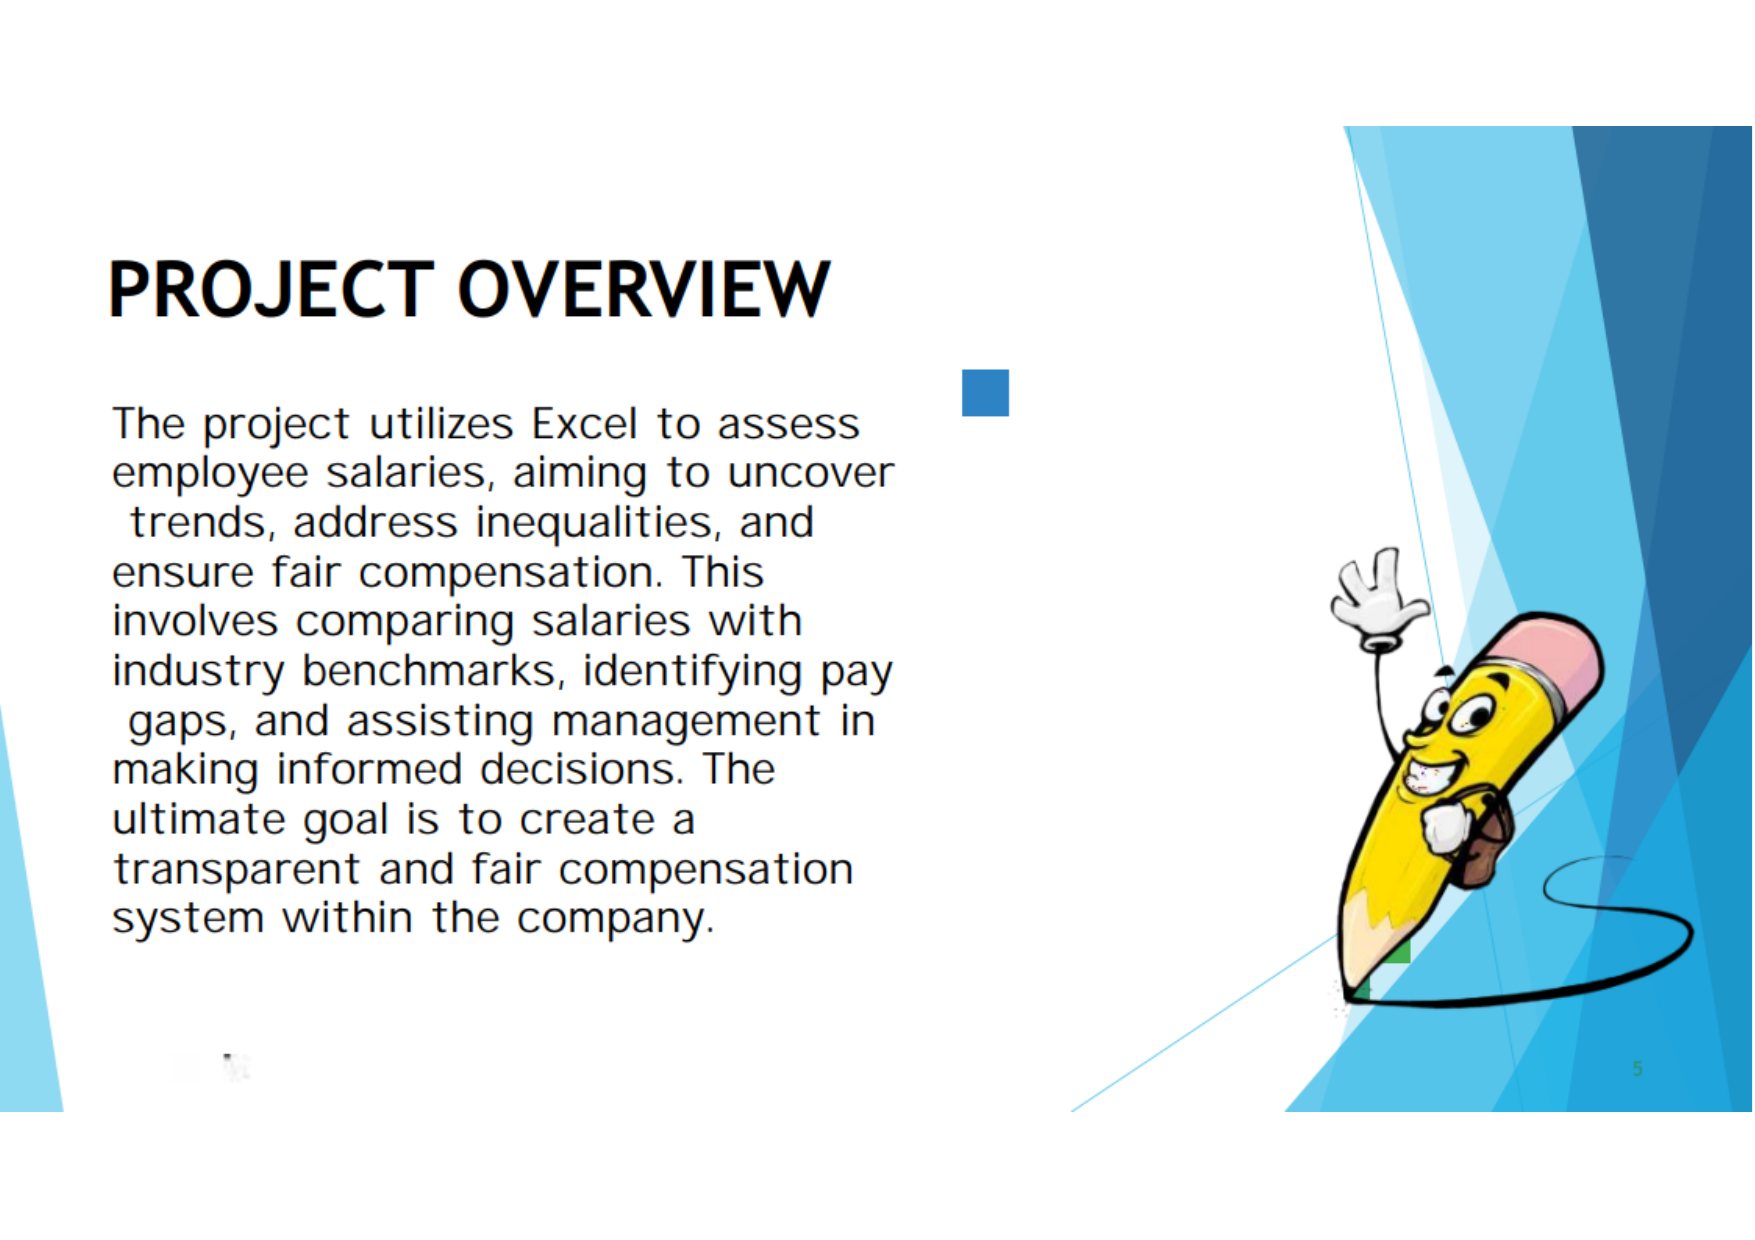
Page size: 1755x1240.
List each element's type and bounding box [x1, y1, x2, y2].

text_box [0, 0, 1753, 1239]
